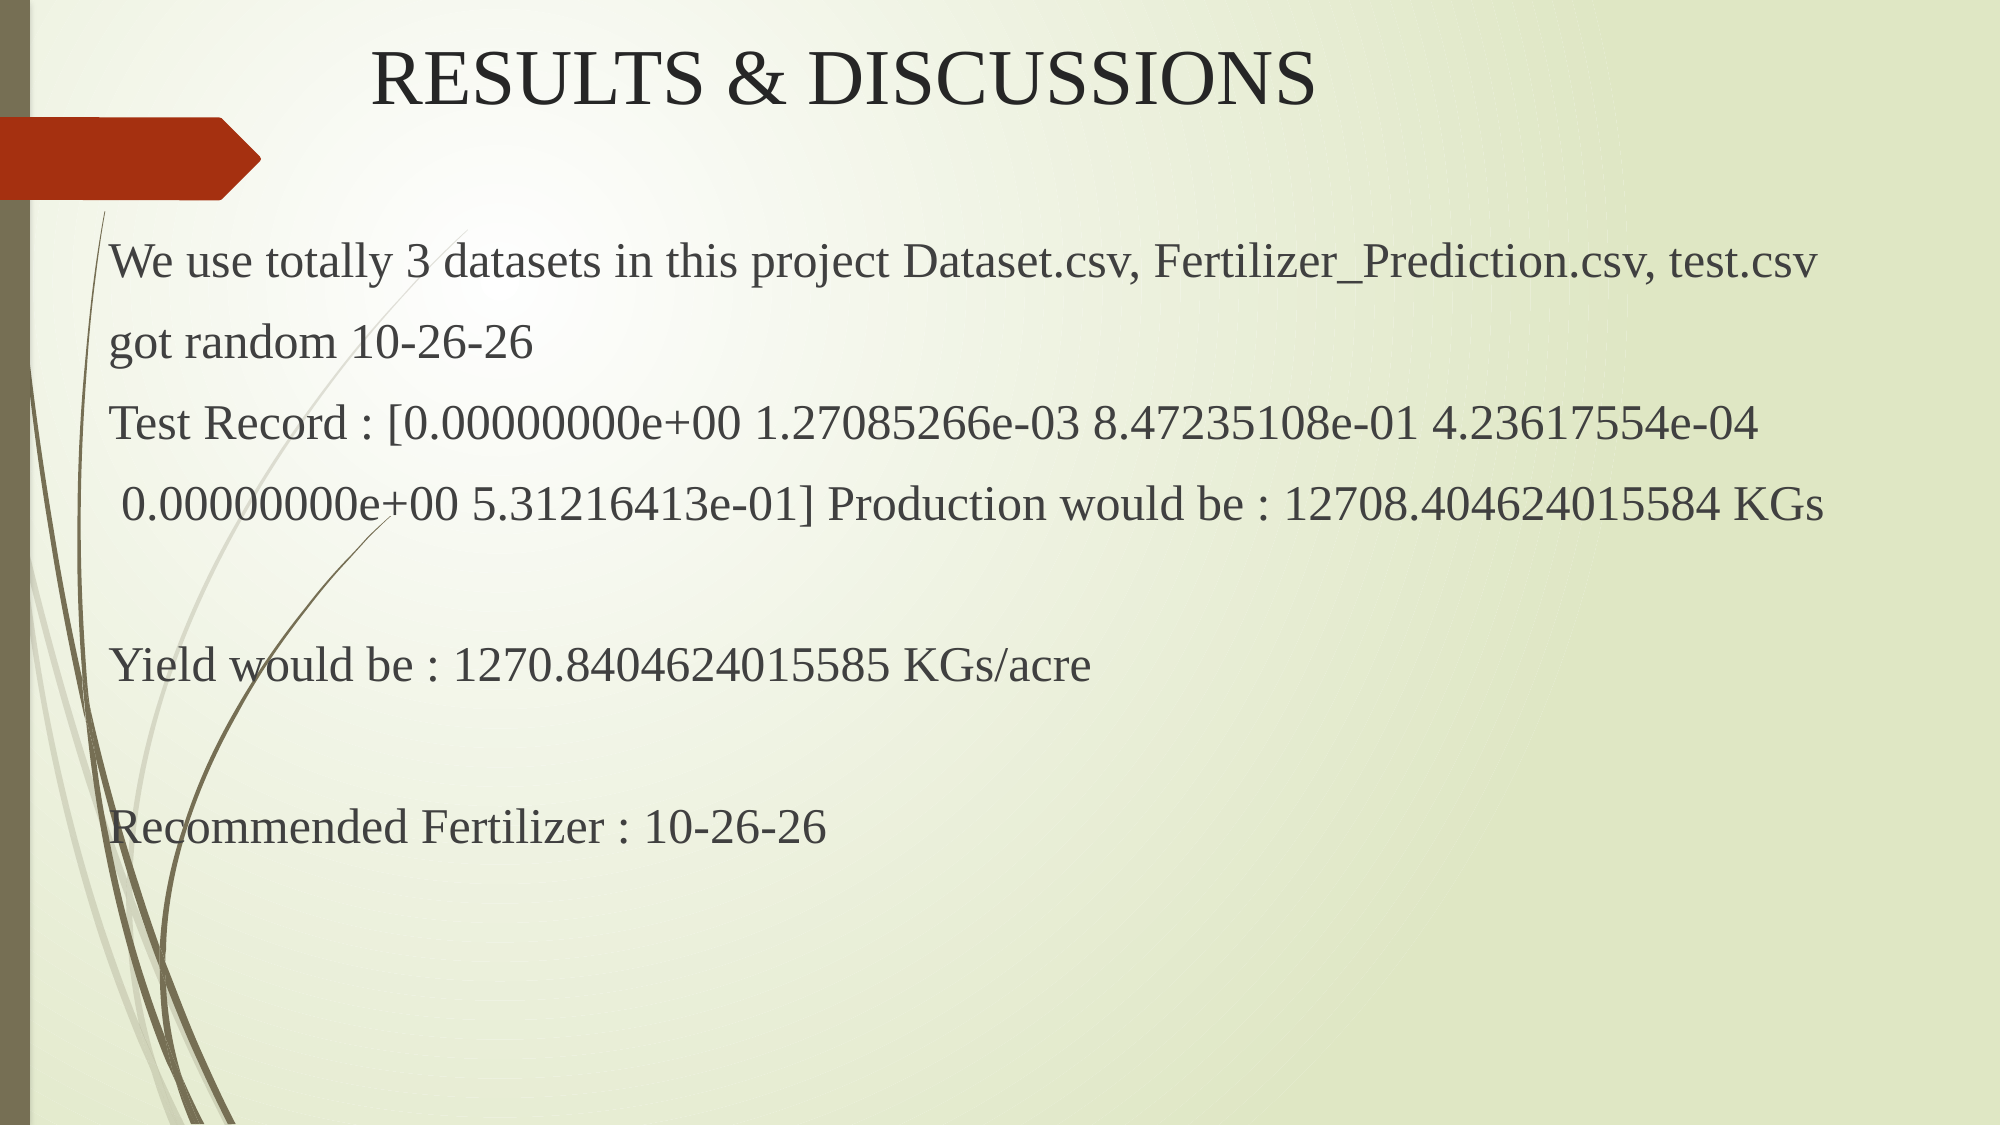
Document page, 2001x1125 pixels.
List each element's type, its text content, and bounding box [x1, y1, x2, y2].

list We use totally 3 datasets in this project Dataset.csv, Fertilizer_Prediction.csv, test.csv got random 10-26-26 Test Record : [0.00000000e+00 1.27085266e-03 8.47235108e-01 4.23617554e-04 0.00000000e+00 5.31216413e-01] Production would be : 12708.404624015584 KGs Yield would be : 1270.8404624015585 KGs/acre Recommended Fertilizer : 10-26-26 [93, 220, 2000, 1125]
title RESULTS & DISCUSSIONS [355, 17, 1634, 188]
